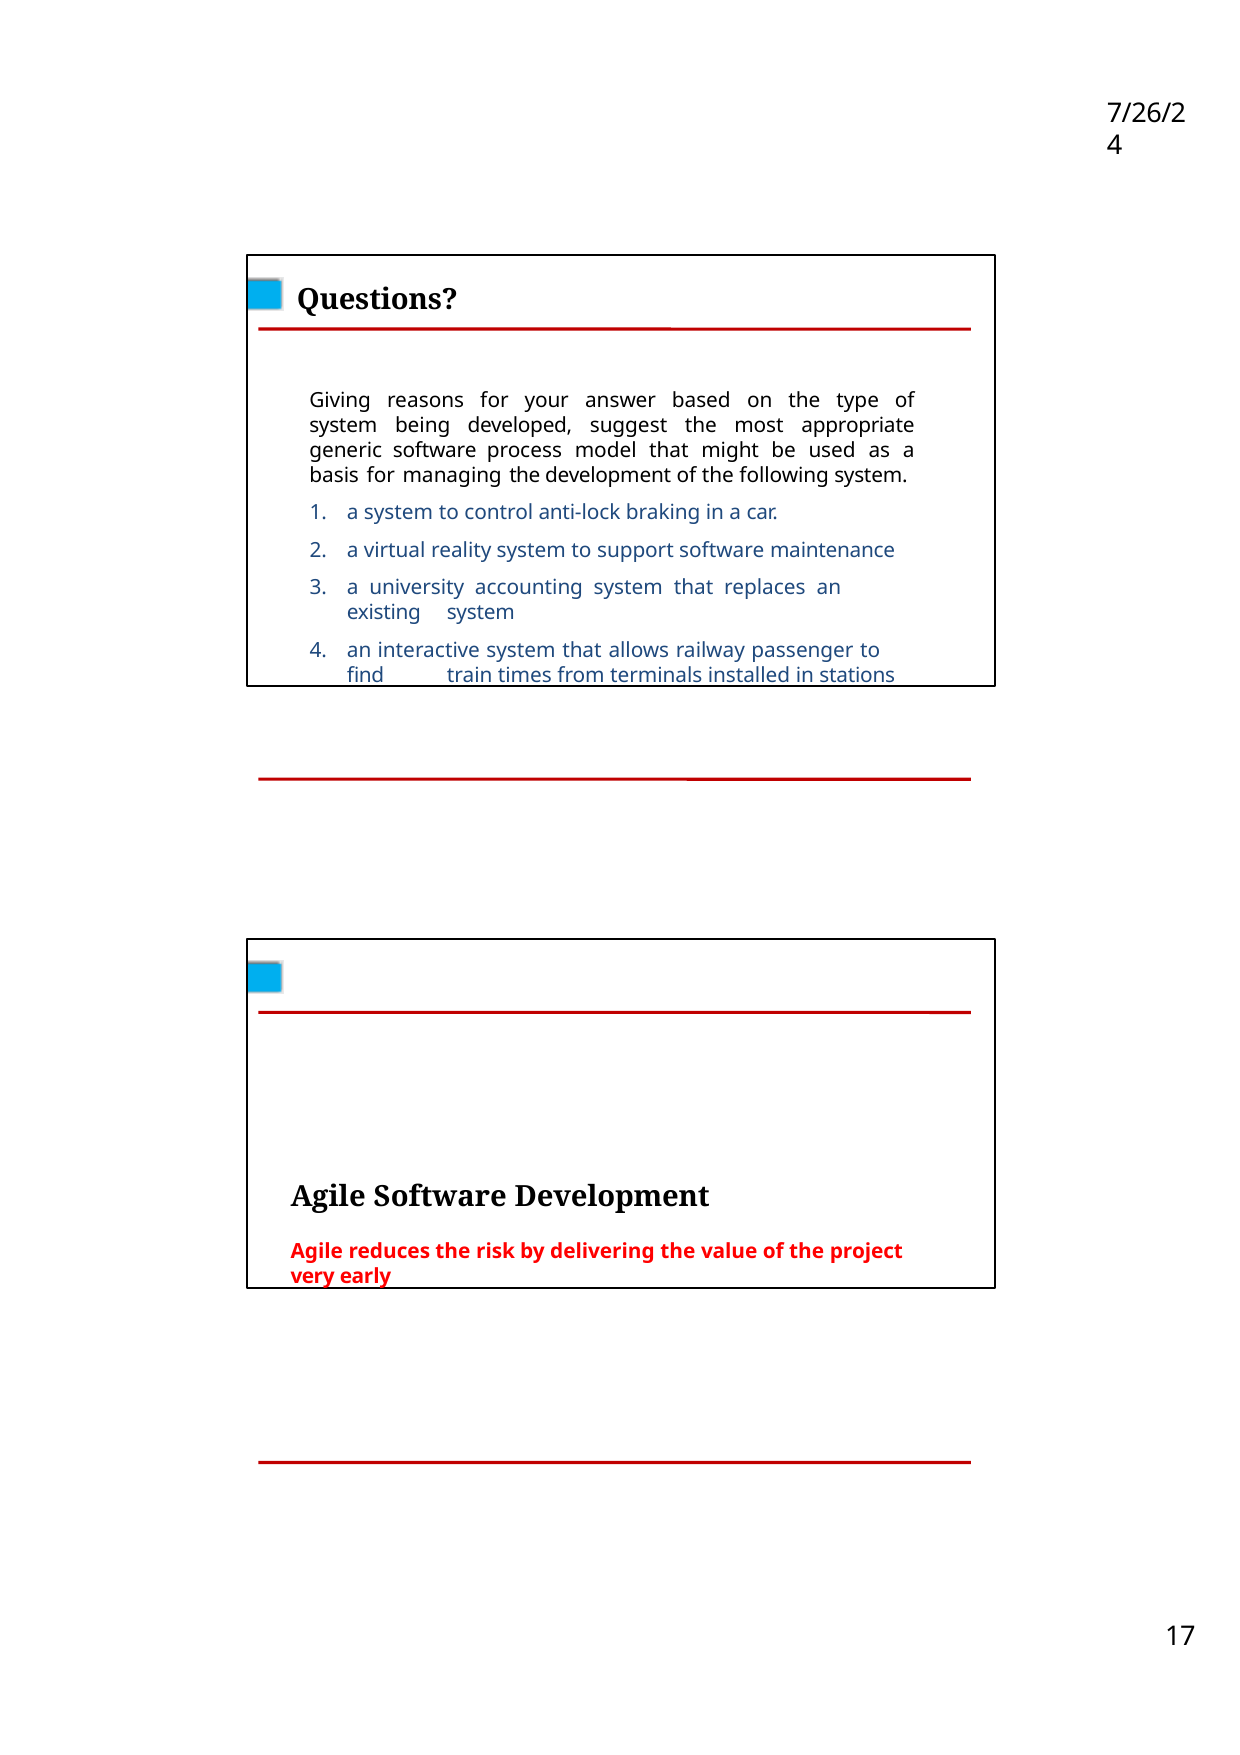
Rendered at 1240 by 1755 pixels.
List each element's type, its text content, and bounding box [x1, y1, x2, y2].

text_box 7/26/24 [1104, 92, 1197, 160]
picture [246, 960, 284, 994]
text_box Agile Software Development Agile reduces the risk by delivering the value of the project very early [246, 938, 995, 1288]
picture [246, 277, 284, 311]
slide_number 17 [1158, 1622, 1203, 1755]
text_box Questions? Giving reasons for your answer based on the type of system being developed, suggest the most appropriate generic software process model that might be used as a basis for managing the development of the following system. a system to control anti-lock braking in a car. a virtual reality system to support software maintenance a university accounting system that replaces an existing system an interactive system that allows railway passenger to find train times from terminals installed in stations [246, 255, 995, 687]
